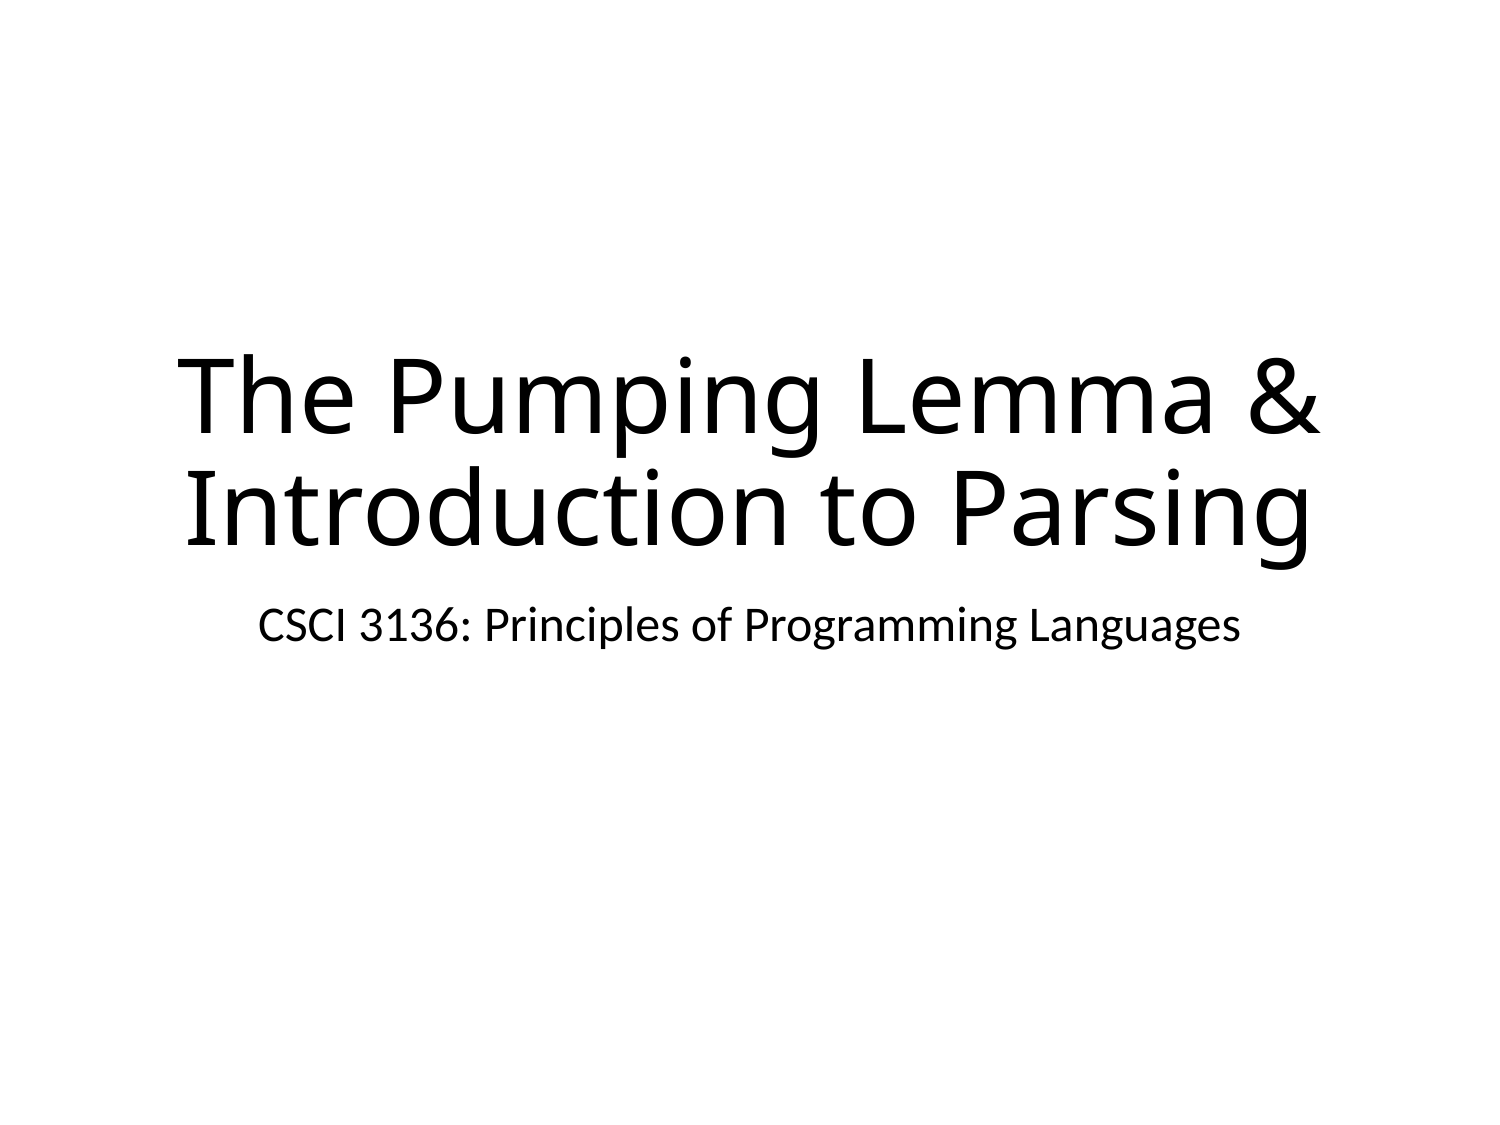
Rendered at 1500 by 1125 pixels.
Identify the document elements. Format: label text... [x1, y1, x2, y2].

subtitle CSCI 3136: Principles of Programming Languages [187, 590, 1313, 863]
title The Pumping Lemma & Introduction to Parsing [112, 184, 1388, 576]
